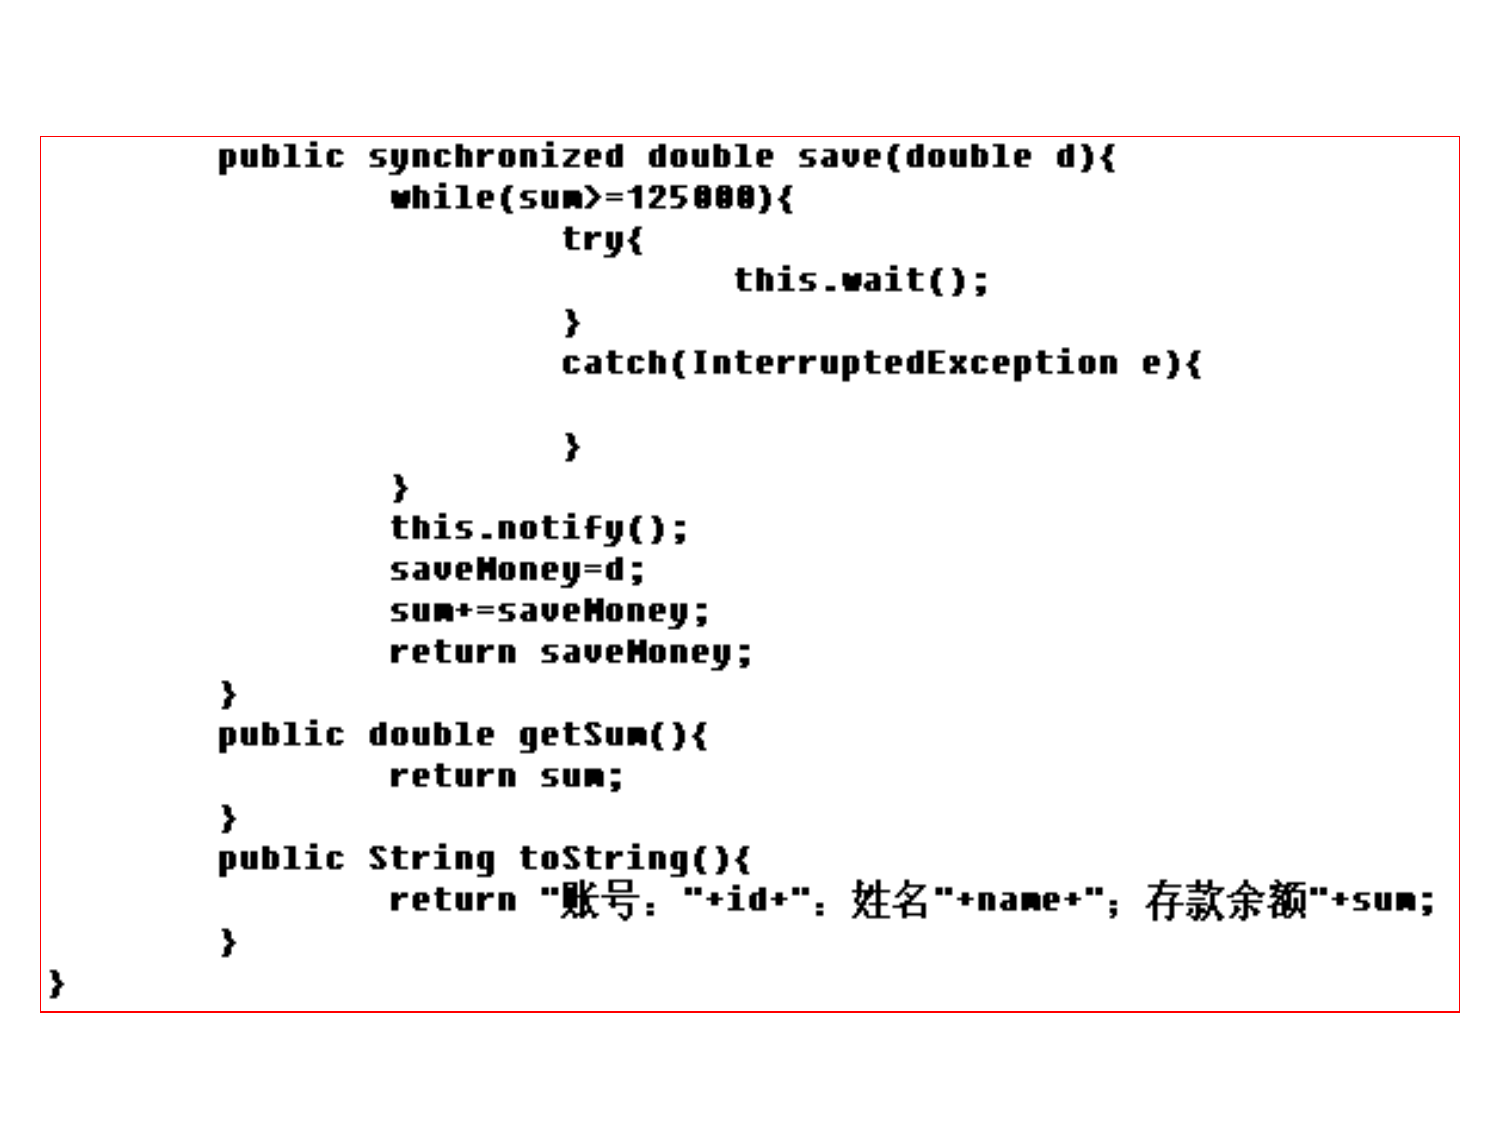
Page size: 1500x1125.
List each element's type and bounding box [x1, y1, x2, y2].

picture [41, 137, 1459, 1012]
